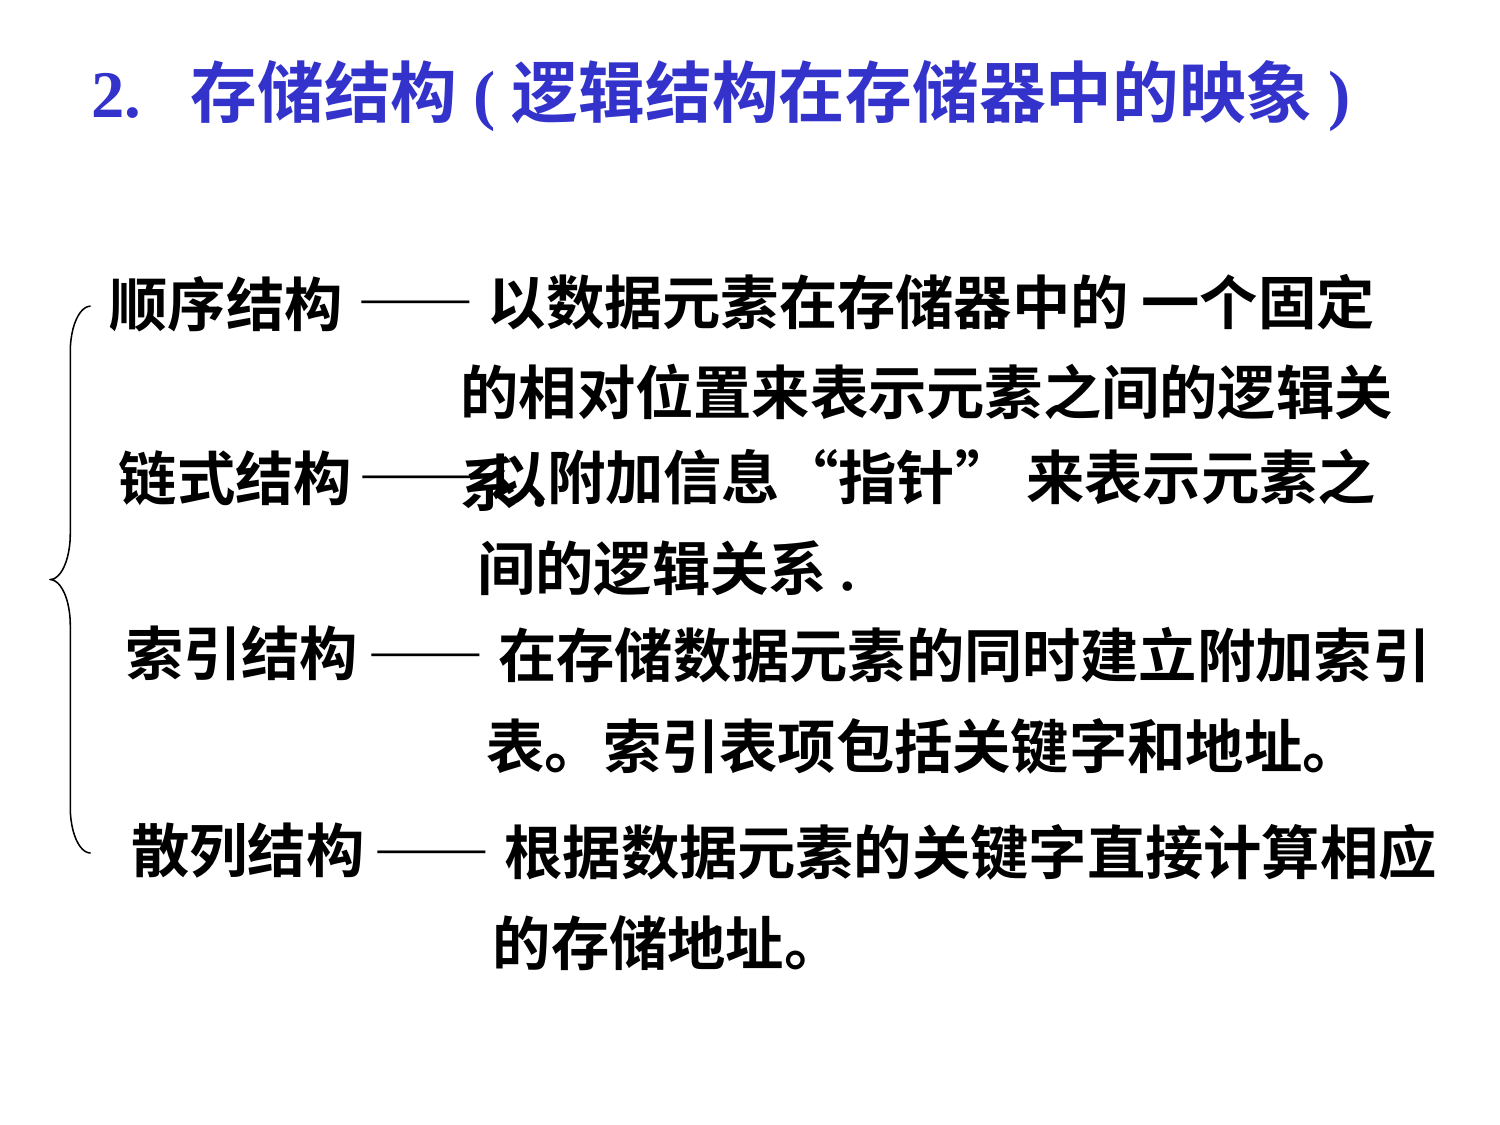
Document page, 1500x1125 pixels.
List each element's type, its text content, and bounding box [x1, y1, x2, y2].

text_box 2. 存储结构(逻辑结构在存储器中的映象) [76, 43, 1366, 139]
text_box 散列结构 [116, 806, 359, 892]
text_box ——以附加信息“指针” 来表示元素之间的逻辑关系. [343, 412, 1447, 609]
text_box 顺序结构 [94, 260, 342, 346]
text_box 索引结构 [110, 609, 353, 695]
text_box ——根据数据元素的关键字直接计算相应的存储地址。 [359, 787, 1463, 985]
text_box ——在存储数据元素的同时建立附加索引表。索引表项包括关键字和地址。 [353, 590, 1457, 788]
text_box 链式结构 [104, 434, 342, 520]
text_box [49, 306, 91, 854]
text_box ——以数据元素在存储器中的 一个固定的相对位置来表示元素之间的逻辑关系. [342, 237, 1447, 526]
